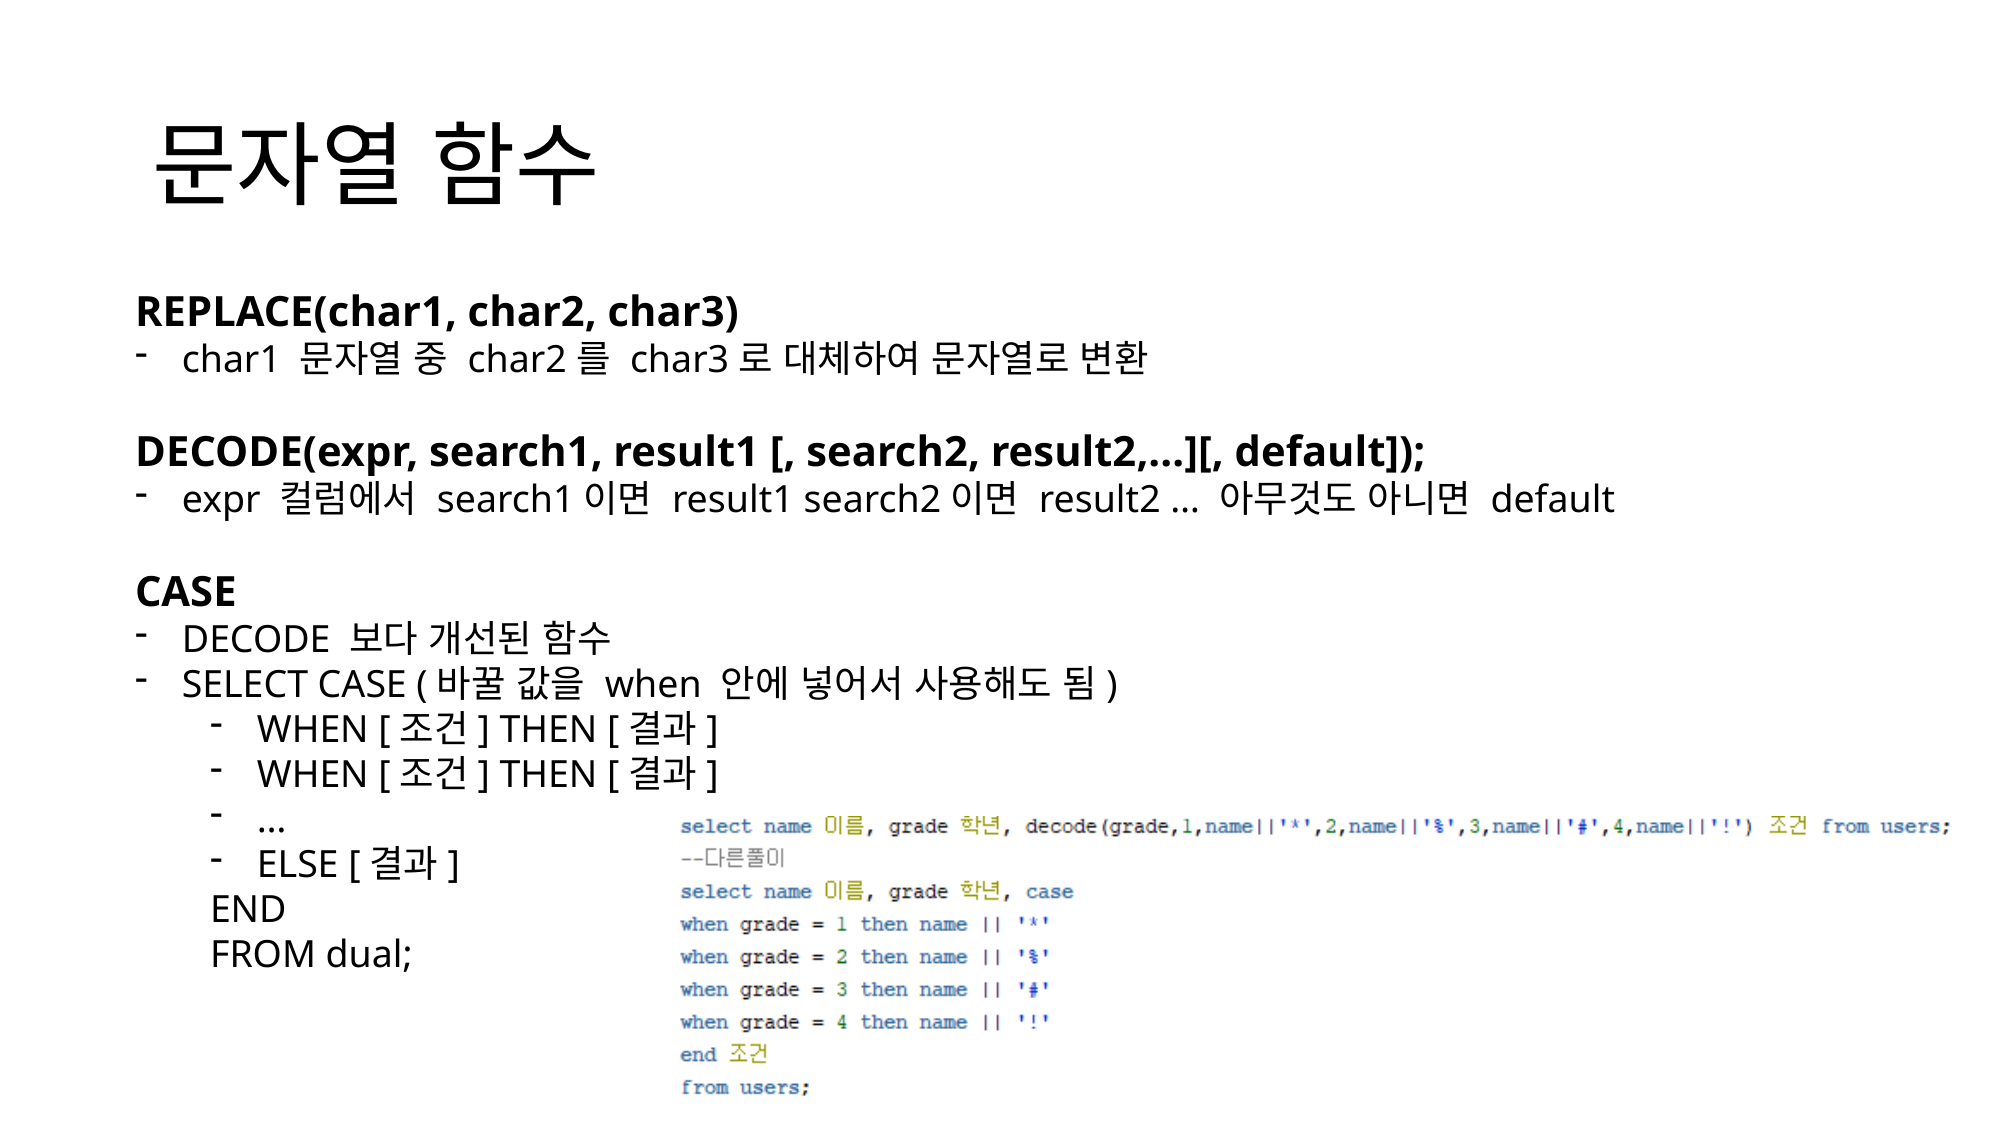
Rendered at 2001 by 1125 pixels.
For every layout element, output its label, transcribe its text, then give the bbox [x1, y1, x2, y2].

text_box REPLACE(char1, char2, char3) char1 문자열 중 char2를 char3로 대체하여 문자열로 변환 DECODE(expr, search1, result1 [, search2, result2,...][, default]); expr 컬럼에서 search1이면 result1 search2이면 result2 … 아무것도 아니면 default CASE DECODE 보다 개선된 함수 SELECT CASE (바꿀 값을 when 안에 넣어서 사용해도 됨) WHEN [조건] THEN [결과] WHEN [조건] THEN [결과] … ELSE [결과] END FROM dual; [120, 277, 1631, 1028]
title 문자열 함수 [137, 59, 1863, 278]
picture [679, 816, 1977, 1108]
